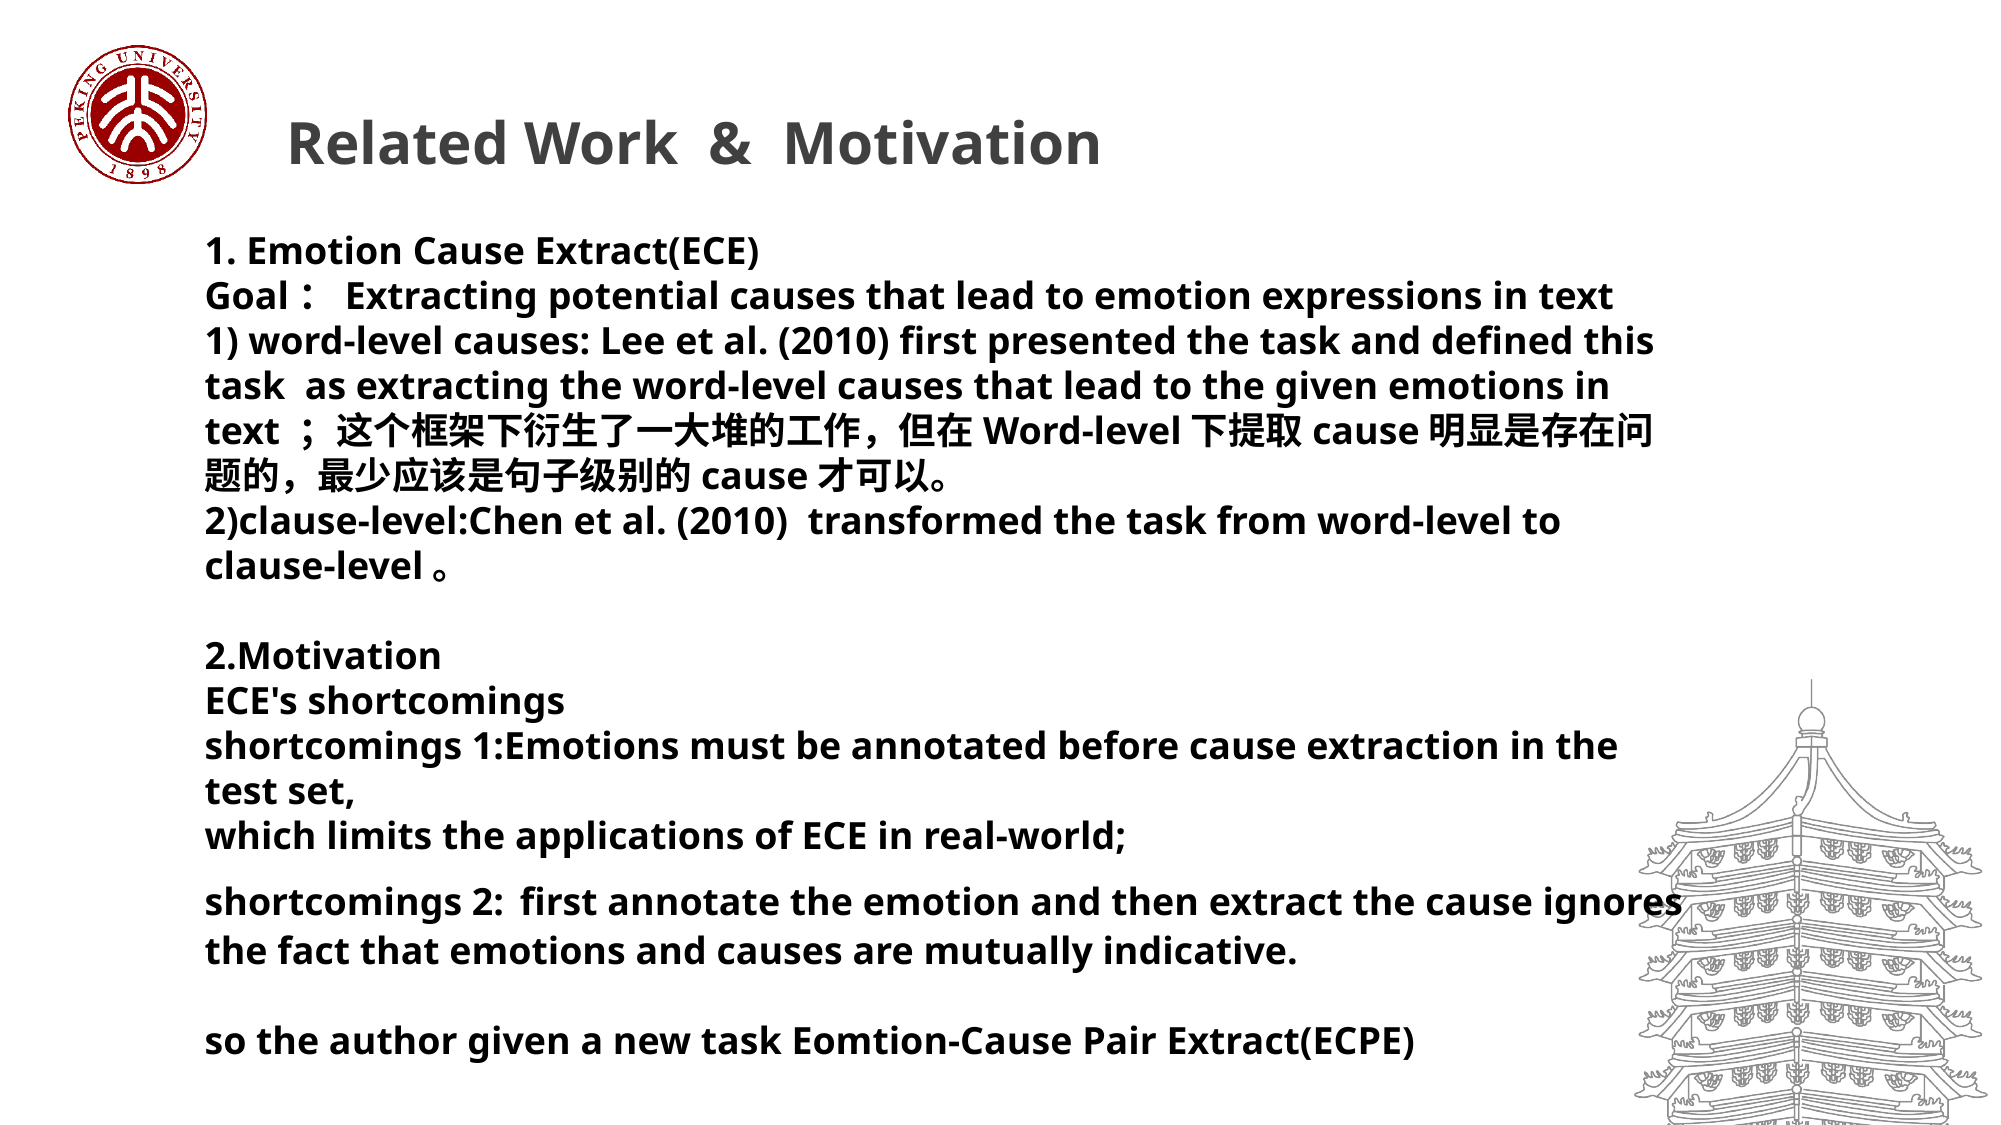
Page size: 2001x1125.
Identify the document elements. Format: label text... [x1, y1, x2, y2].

picture [68, 45, 207, 184]
text_box 1. Emotion Cause Extract(ECE) Goal：Extracting potential causes that lead to emotion expressions in text 1) word-level causes: Lee et al. (2010) first presented the task and defined this task as extracting the word-level causes that lead to the given emotions in text ；这个框架下衍生了一大堆的工作，但在Word-level下提取cause明显是存在问题的，最少应该是句子级别的cause才可以。 2)clause-level:Chen et al. (2010) transformed the task from word-level to clause-level。 2.Motivation ECE's shortcomings shortcomings 1:Emotions must be annotated before cause extraction in the test set, which limits the applications of ECE in real-world; shortcomings 2: first annotate the emotion and then extract the cause ignores the fact that emotions and causes are mutually indicative. so the author given a new task Eomtion-Cause Pair Extract(ECPE) [189, 219, 1706, 1125]
text_box Related Work & Motivation [256, 98, 1126, 184]
picture [1625, 679, 1998, 1125]
